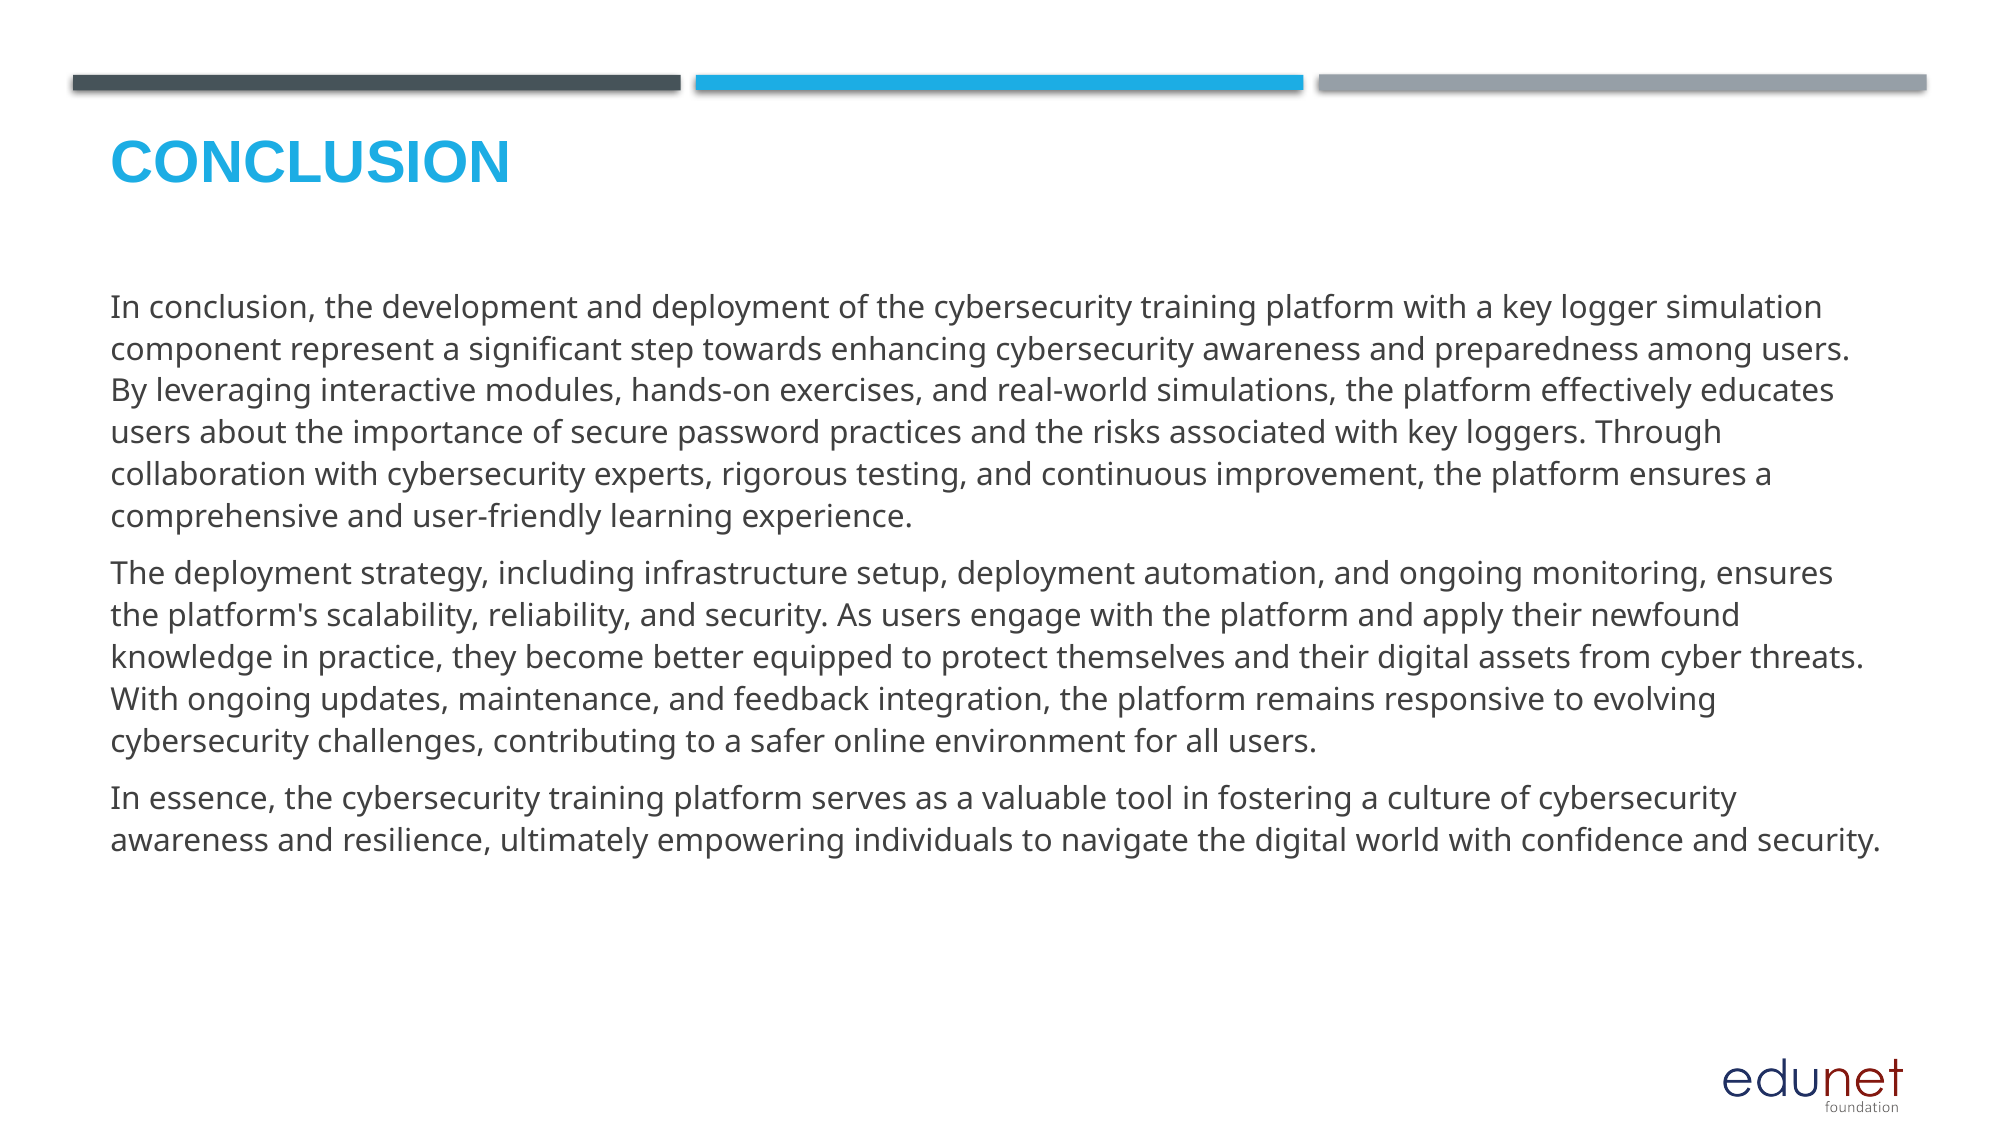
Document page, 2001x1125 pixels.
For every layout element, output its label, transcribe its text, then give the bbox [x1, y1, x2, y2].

picture [1719, 1056, 1905, 1116]
list In conclusion, the development and deployment of the cybersecurity training platform with a key logger simulation component represent a significant step towards enhancing cybersecurity awareness and preparedness among users. By leveraging interactive modules, hands-on exercises, and real-world simulations, the platform effectively educates users about the importance of secure password practices and the risks associated with key loggers. Through collaboration with cybersecurity experts, rigorous testing, and continuous improvement, the platform ensures a comprehensive and user-friendly learning experience. The deployment strategy, including infrastructure setup, deployment automation, and ongoing monitoring, ensures the platform's scalability, reliability, and security. As users engage with the platform and apply their newfound knowledge in practice, they become better equipped to protect themselves and their digital assets from cyber threats. With ongoing updates, maintenance, and feedback integration, the platform remains responsive to evolving cybersecurity challenges, contributing to a safer online environment for all users. In essence, the cybersecurity training platform serves as a valuable tool in fostering a culture of cybersecurity awareness and resilience, ultimately empowering individuals to navigate the digital world with confidence and security. [95, 213, 1905, 873]
title Conclusion [95, 115, 1905, 203]
